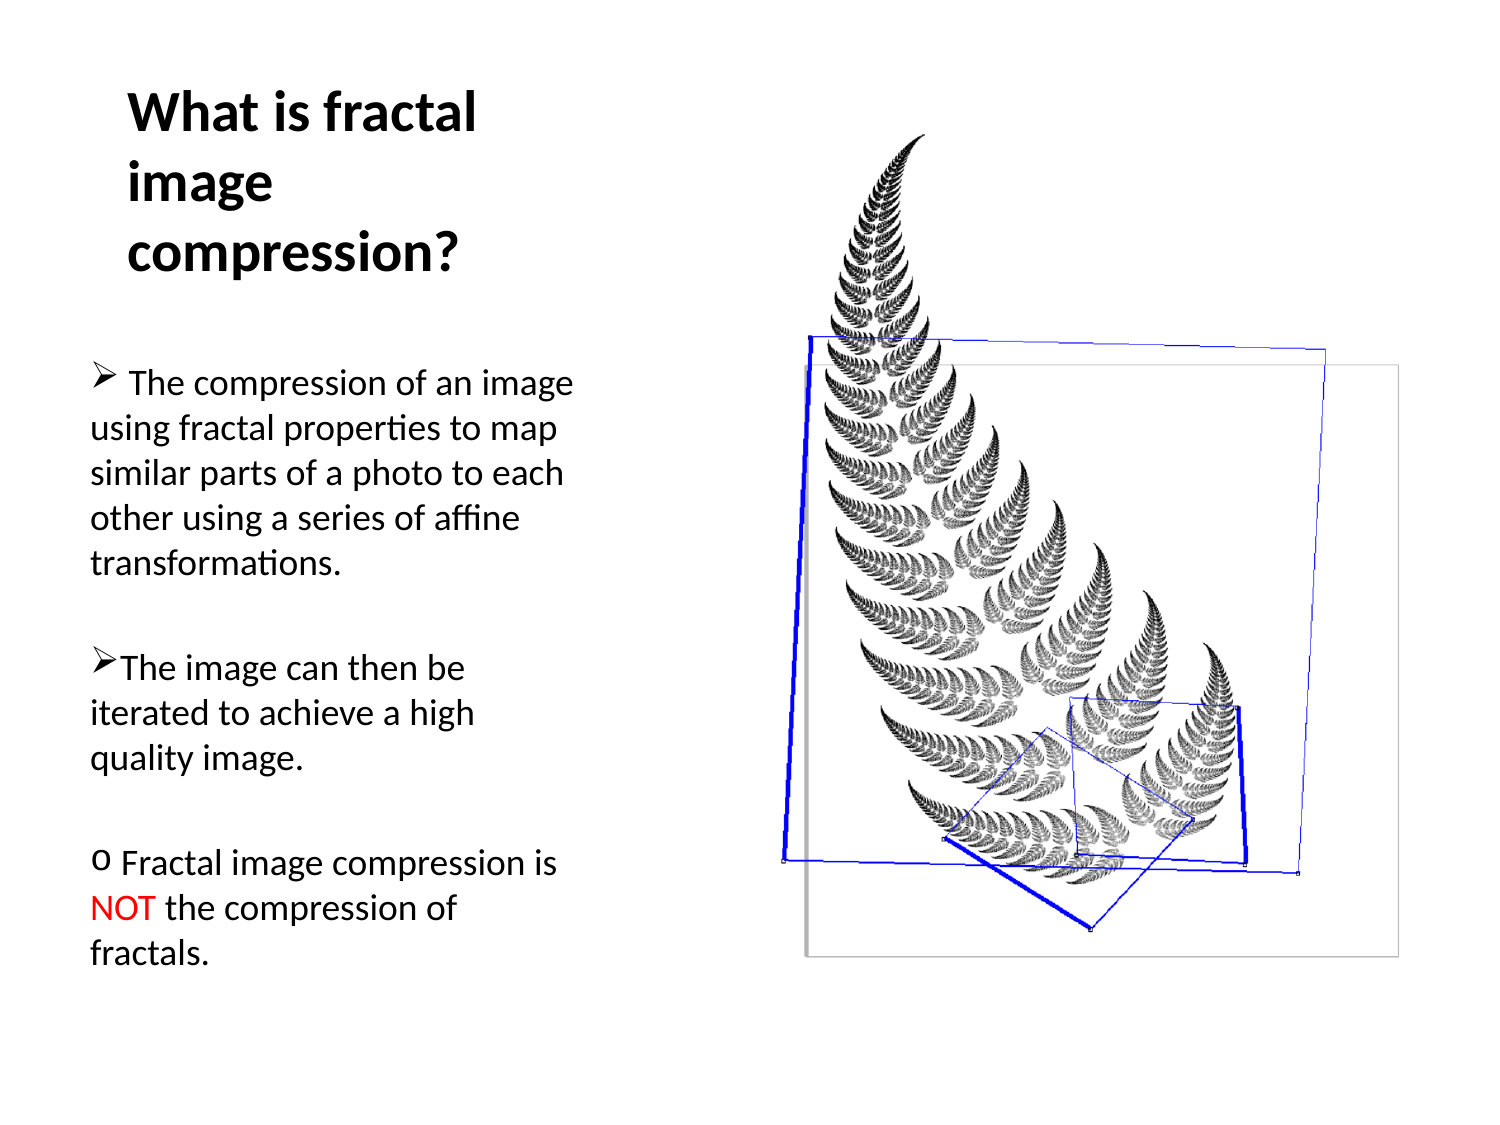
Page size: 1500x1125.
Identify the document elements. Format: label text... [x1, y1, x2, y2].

picture [665, 127, 1500, 971]
list The compression of an image using fractal properties to map similar parts of a photo to each other using a series of affine transformations. The image can then be iterated to achieve a high quality image. Fractal image compression is NOT the compression of fractals. [75, 350, 600, 993]
title What is fractal image compression? [112, 99, 606, 291]
